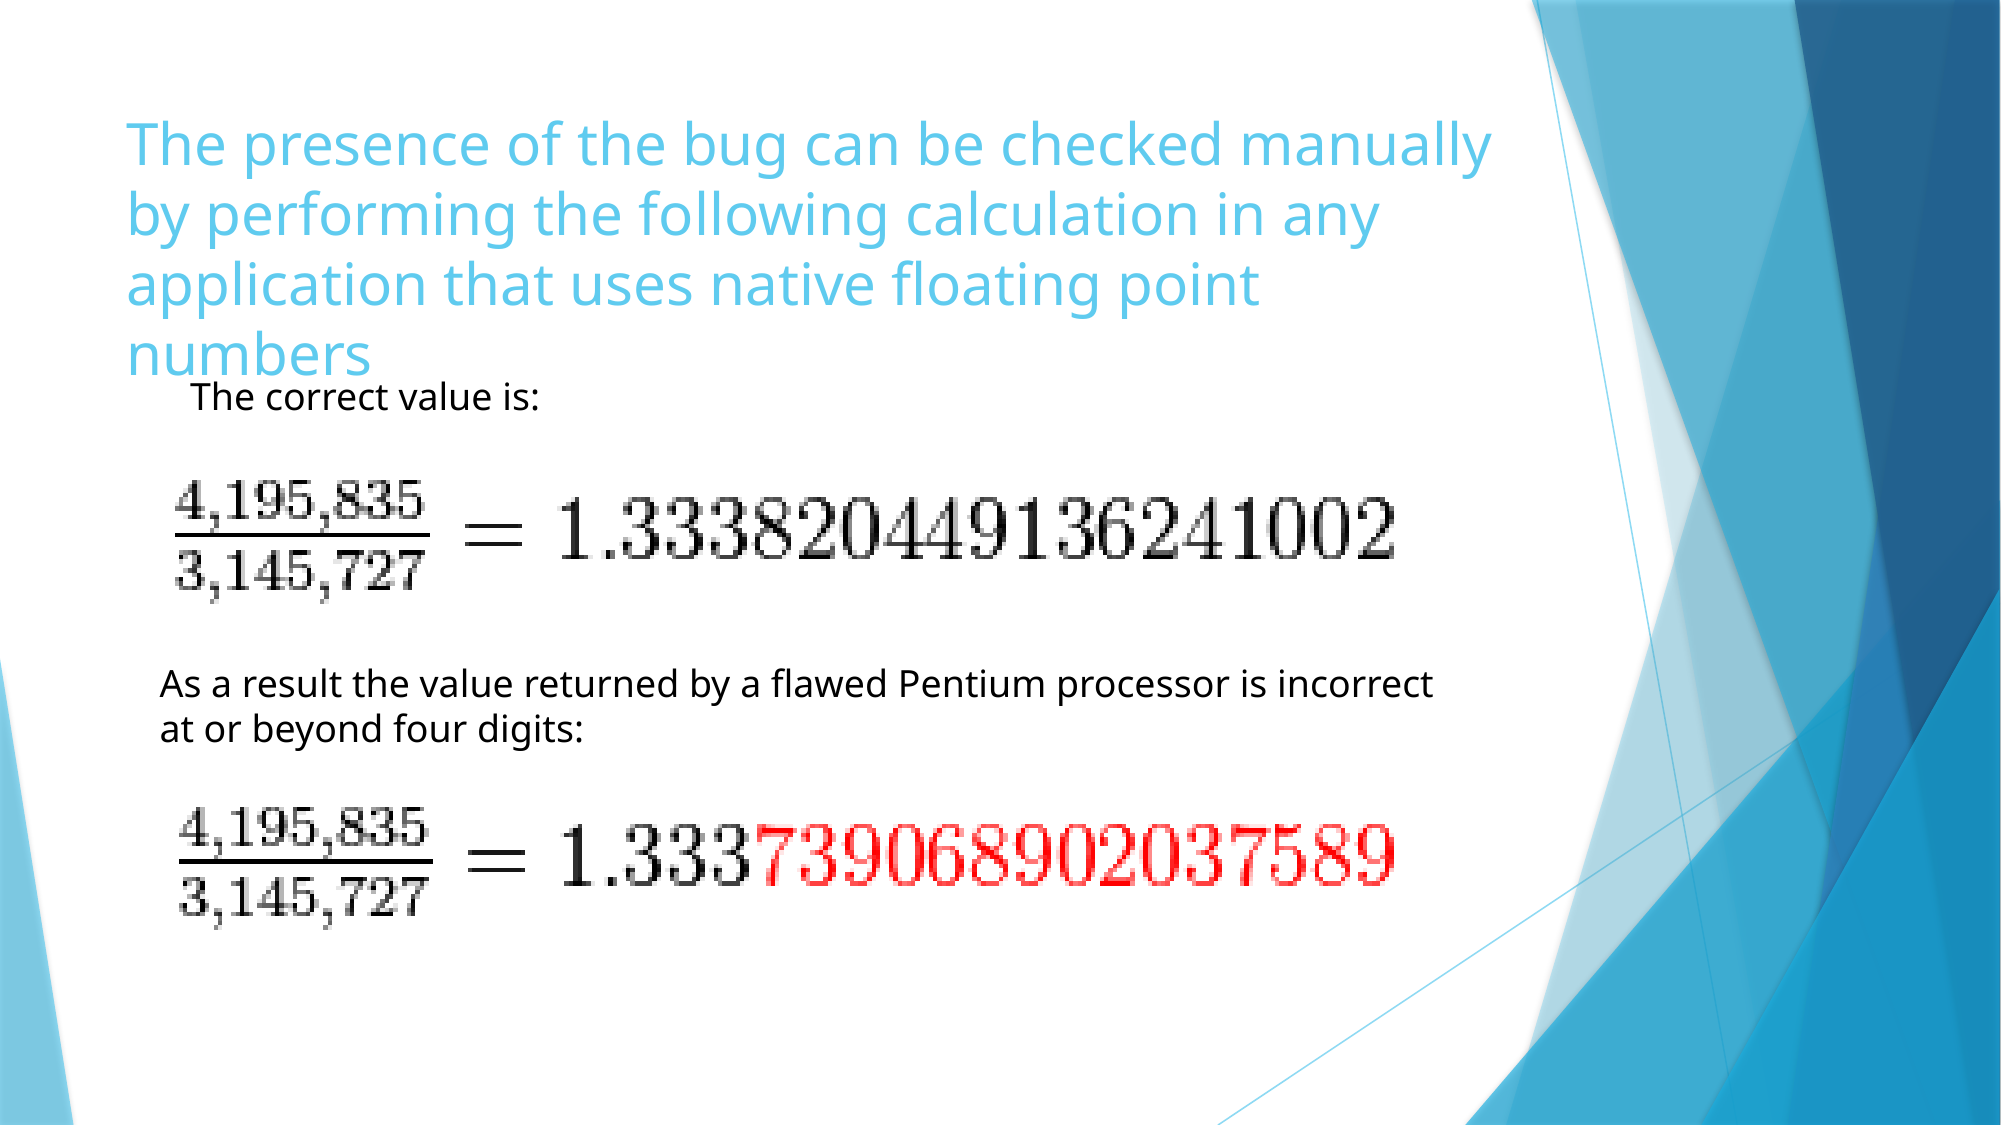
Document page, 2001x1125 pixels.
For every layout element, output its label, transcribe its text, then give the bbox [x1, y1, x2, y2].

title The presence of the bug can be checked manually by performing the following calculation in any application that uses native floating point numbers [111, 99, 1522, 317]
picture [178, 806, 1394, 931]
text_box As a result the value returned by a flawed Pentium processor is incorrect at or beyond four digits: [144, 652, 1460, 758]
text_box The correct value is: [175, 365, 1394, 425]
picture [174, 479, 1394, 605]
